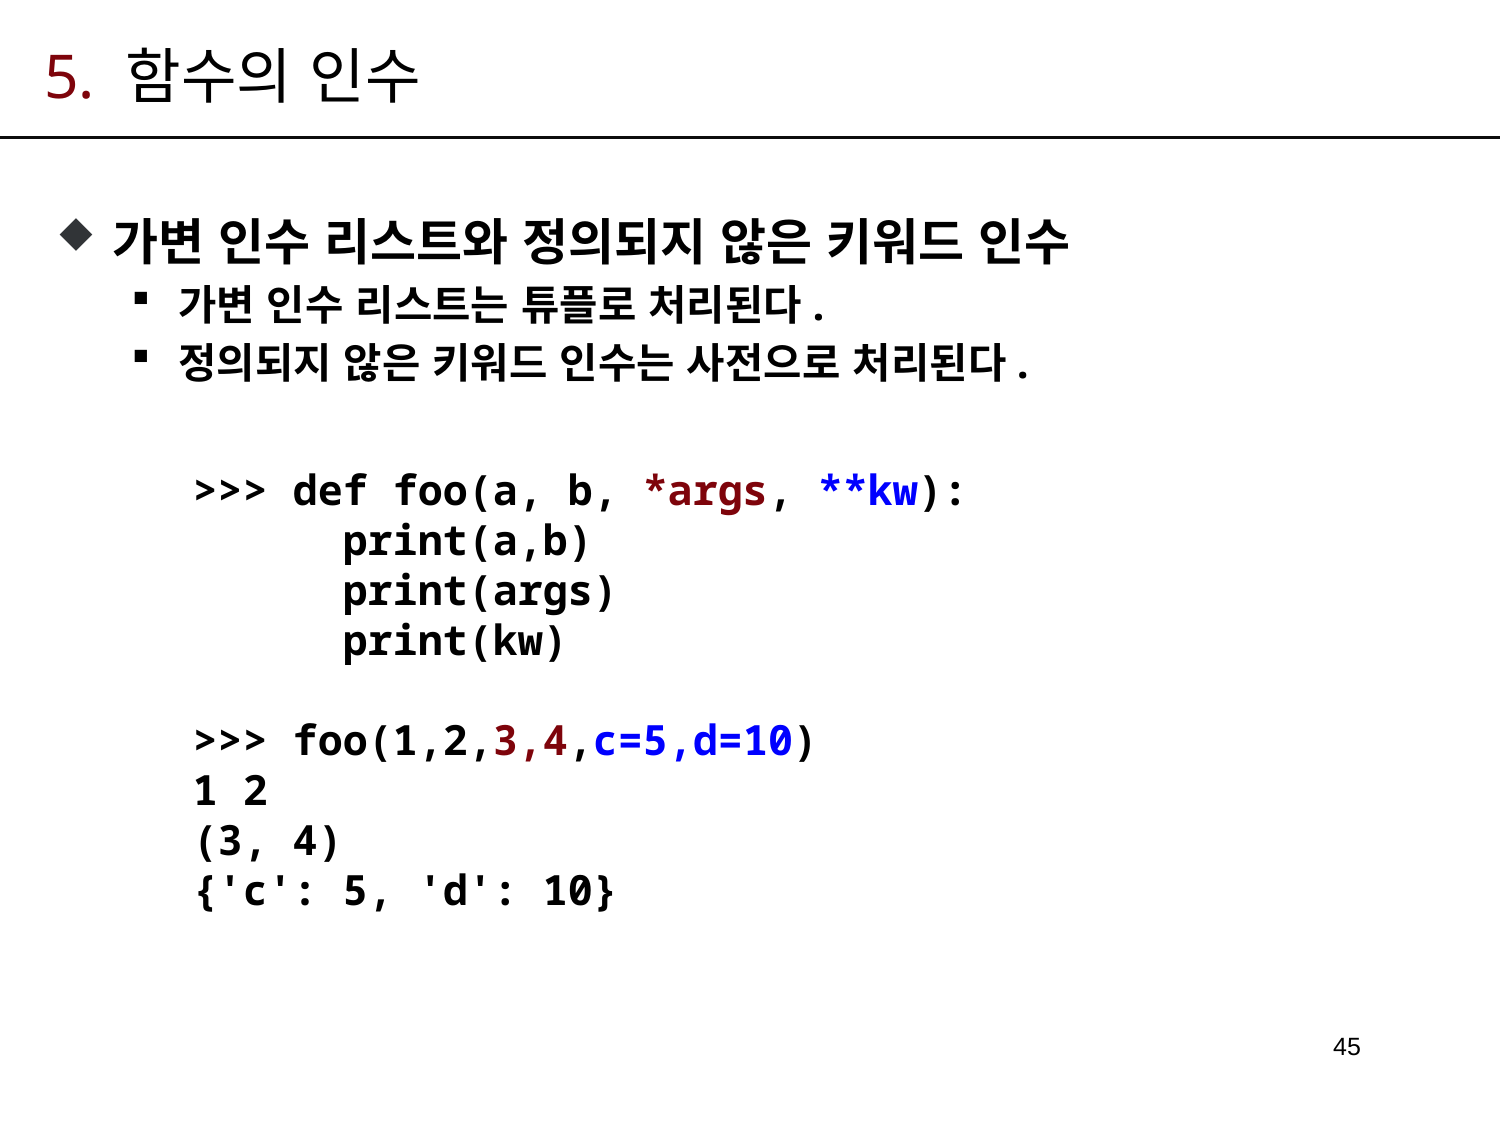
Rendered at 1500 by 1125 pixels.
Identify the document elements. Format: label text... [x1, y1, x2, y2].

list 가변 인수 리스트와 정의되지 않은 키워드 인수 가변 인수 리스트는 튜플로 처리된다. 정의되지 않은 키워드 인수는 사전으로 처리된다. [41, 172, 1459, 977]
slide_number 45 [1033, 1023, 1376, 1066]
title 5. 함수의 인수 [29, 30, 1294, 124]
text_box >>> def foo(a, b, *args, **kw): print(a,b) print(args) print(kw) >>> foo(1,2,3,4,c=5,d=10) 1 2 (3, 4) {'c': 5, 'd': 10} [178, 456, 983, 922]
